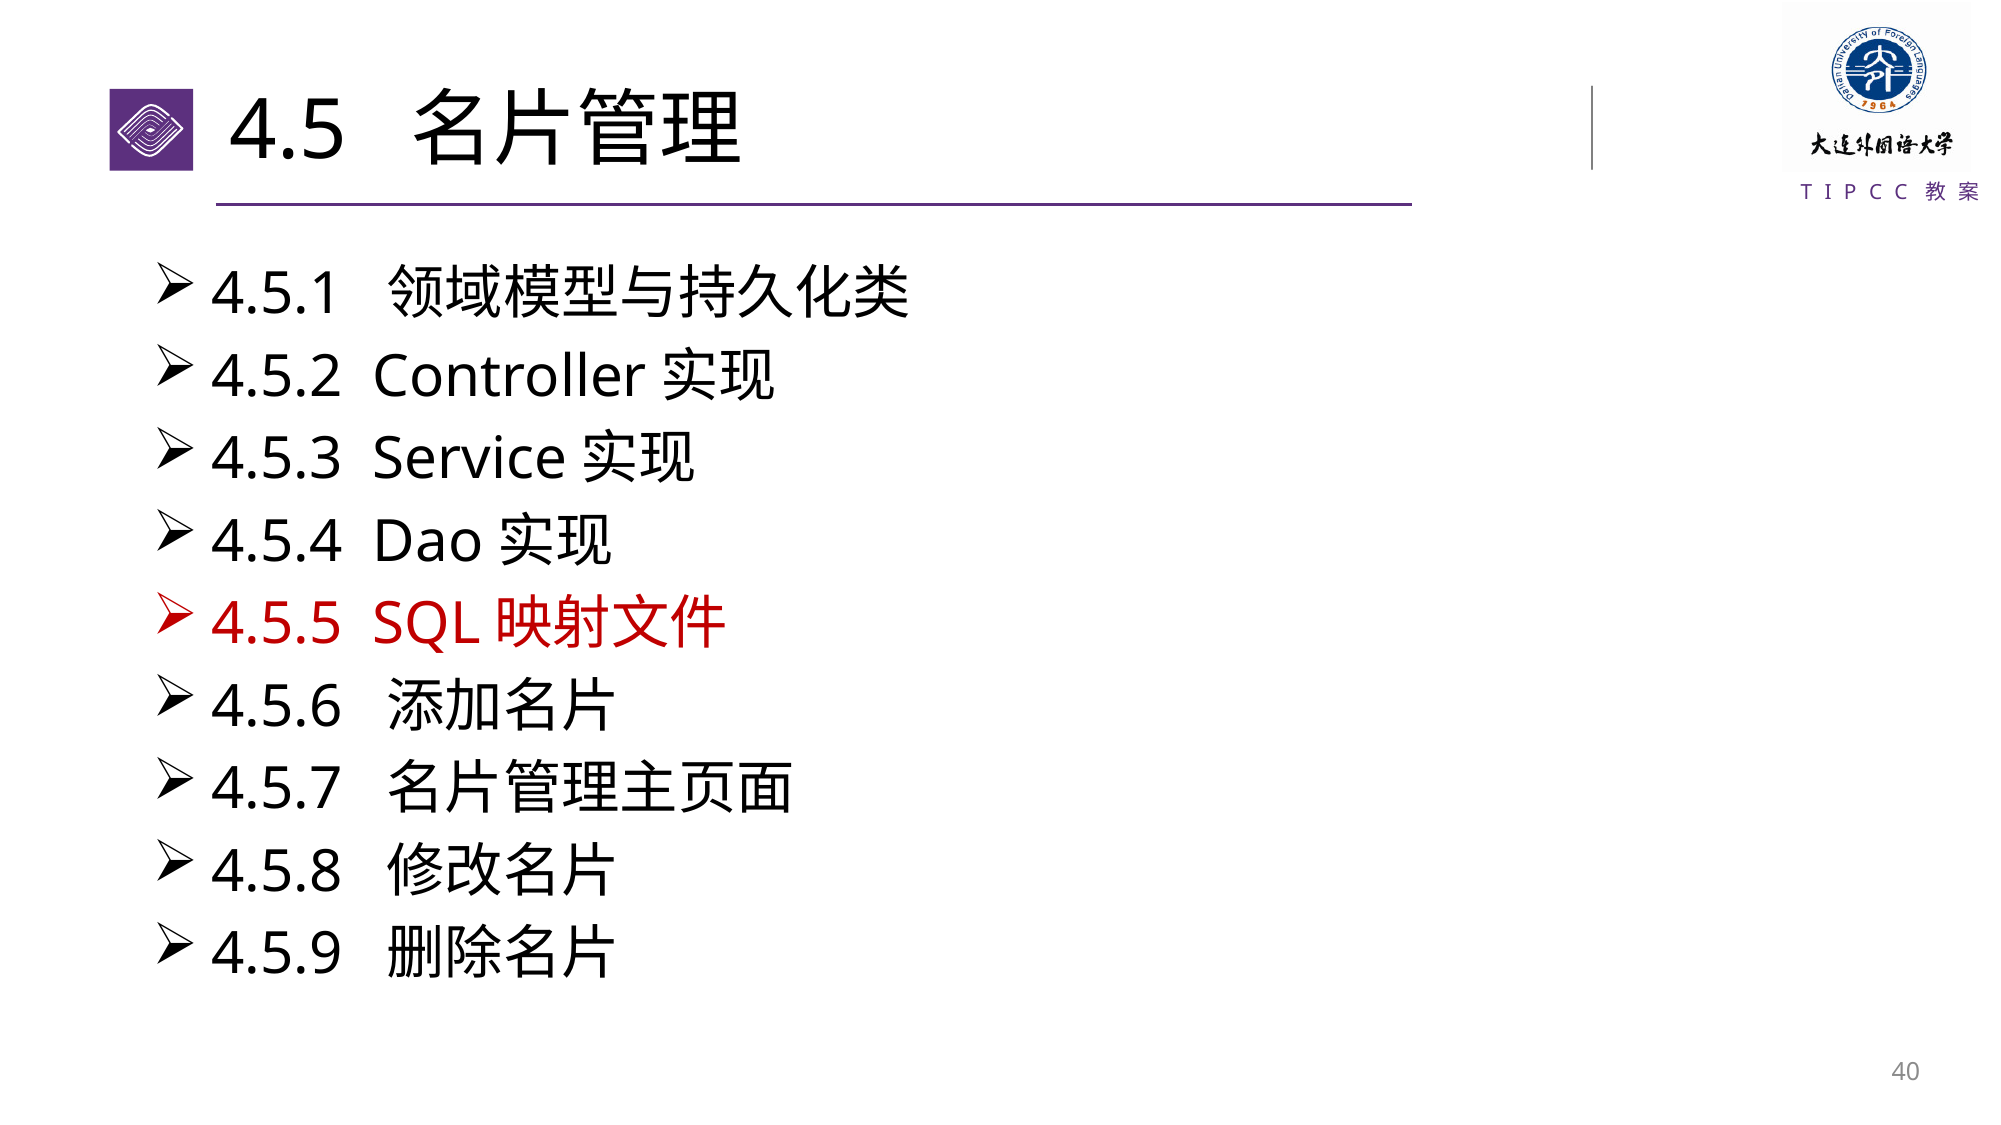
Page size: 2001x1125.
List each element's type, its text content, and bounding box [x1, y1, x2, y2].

picture [1782, 2, 1971, 172]
list 4.5.1 领域模型与持久化类 4.5.2 Controller实现 4.5.3 Service实现 4.5.4 Dao实现 4.5.5 SQL映射文件 4.5.6 添加名片 4.5.7 名片管理主页面 4.5.8 修改名片 4.5.9 删除名片 [137, 247, 1863, 1001]
slide_number 39 [1485, 1042, 1936, 1103]
title 4.5 名片管理 [214, 59, 1564, 205]
